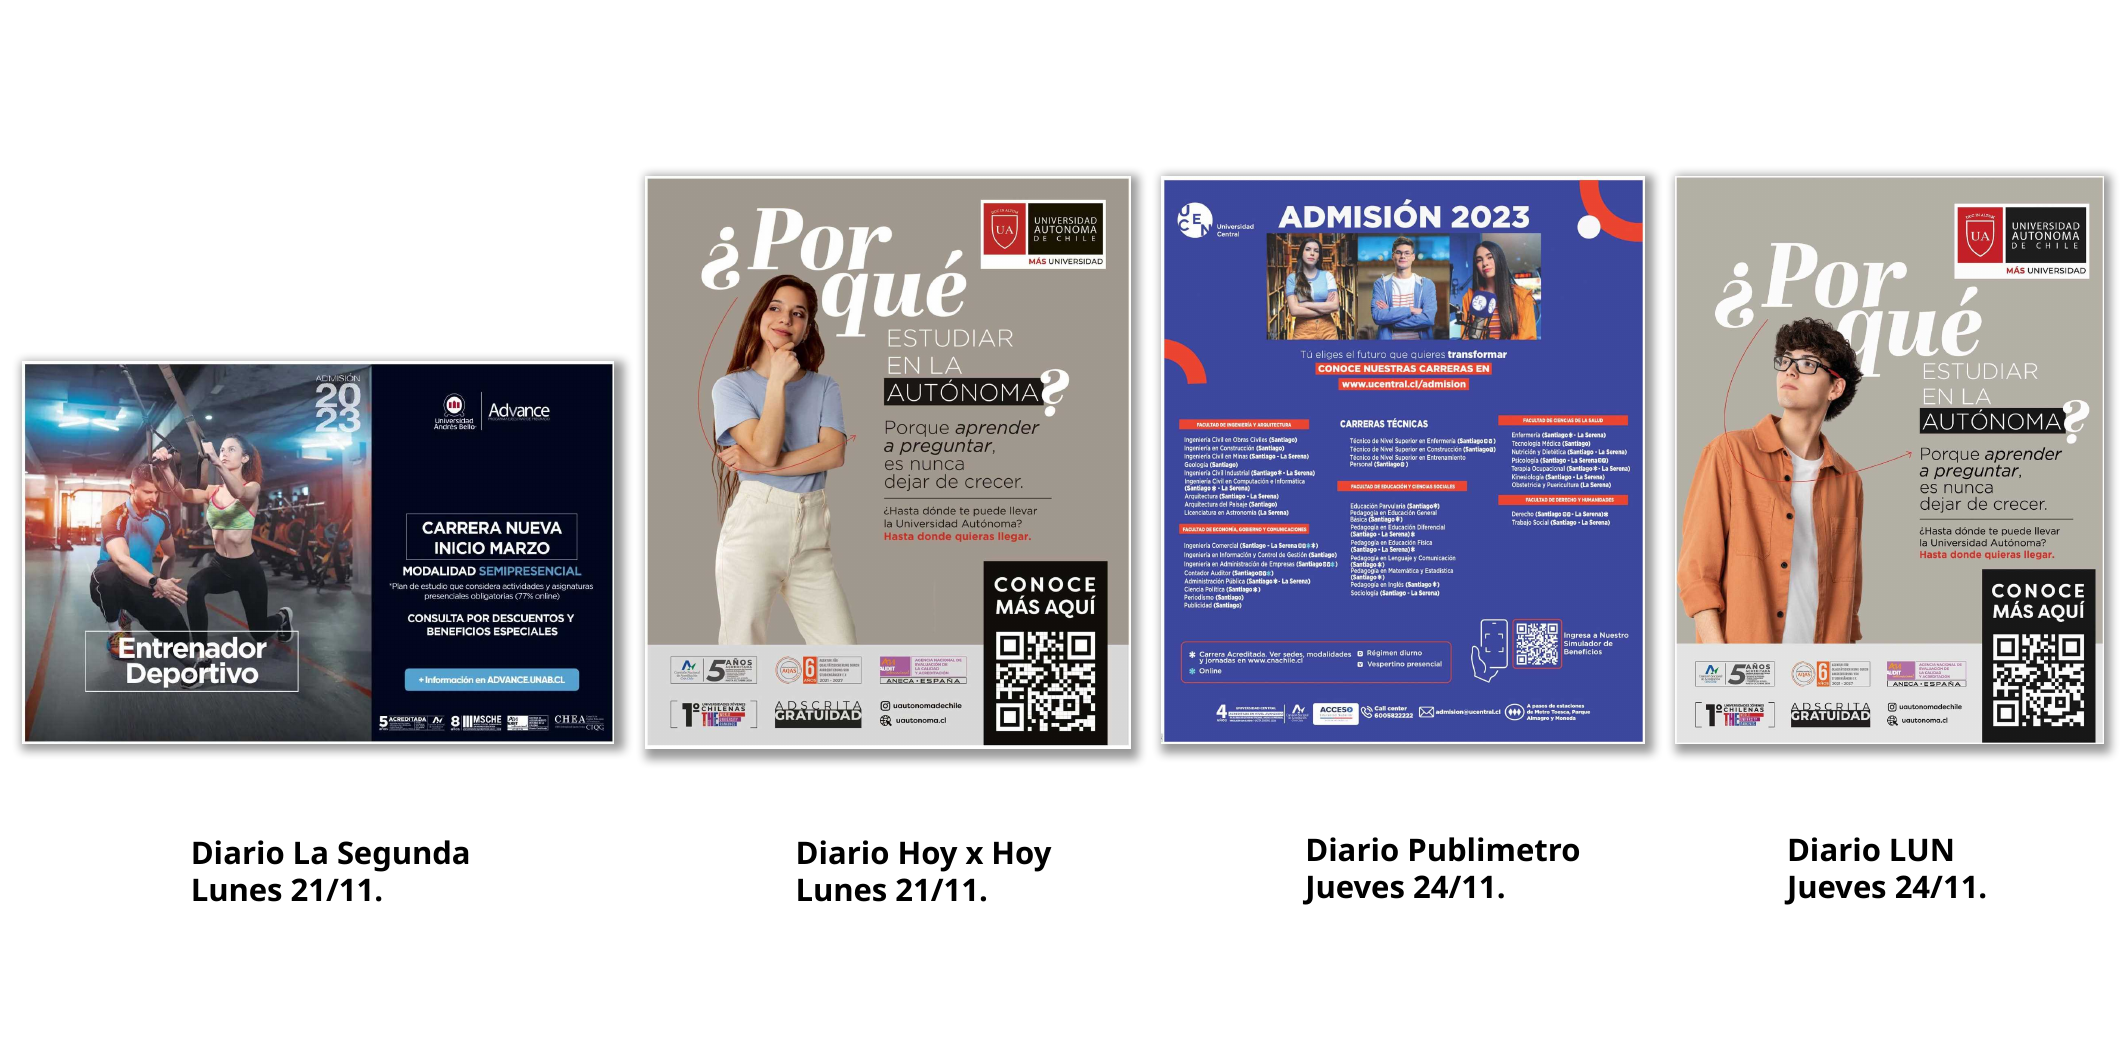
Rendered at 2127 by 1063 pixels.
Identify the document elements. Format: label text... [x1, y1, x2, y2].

picture [1161, 176, 1645, 744]
text_box Diario La Segunda Lunes 21/11. [176, 825, 624, 916]
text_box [780, 822, 2126, 917]
picture [1675, 176, 2104, 744]
picture [22, 361, 614, 744]
picture [645, 176, 1131, 749]
